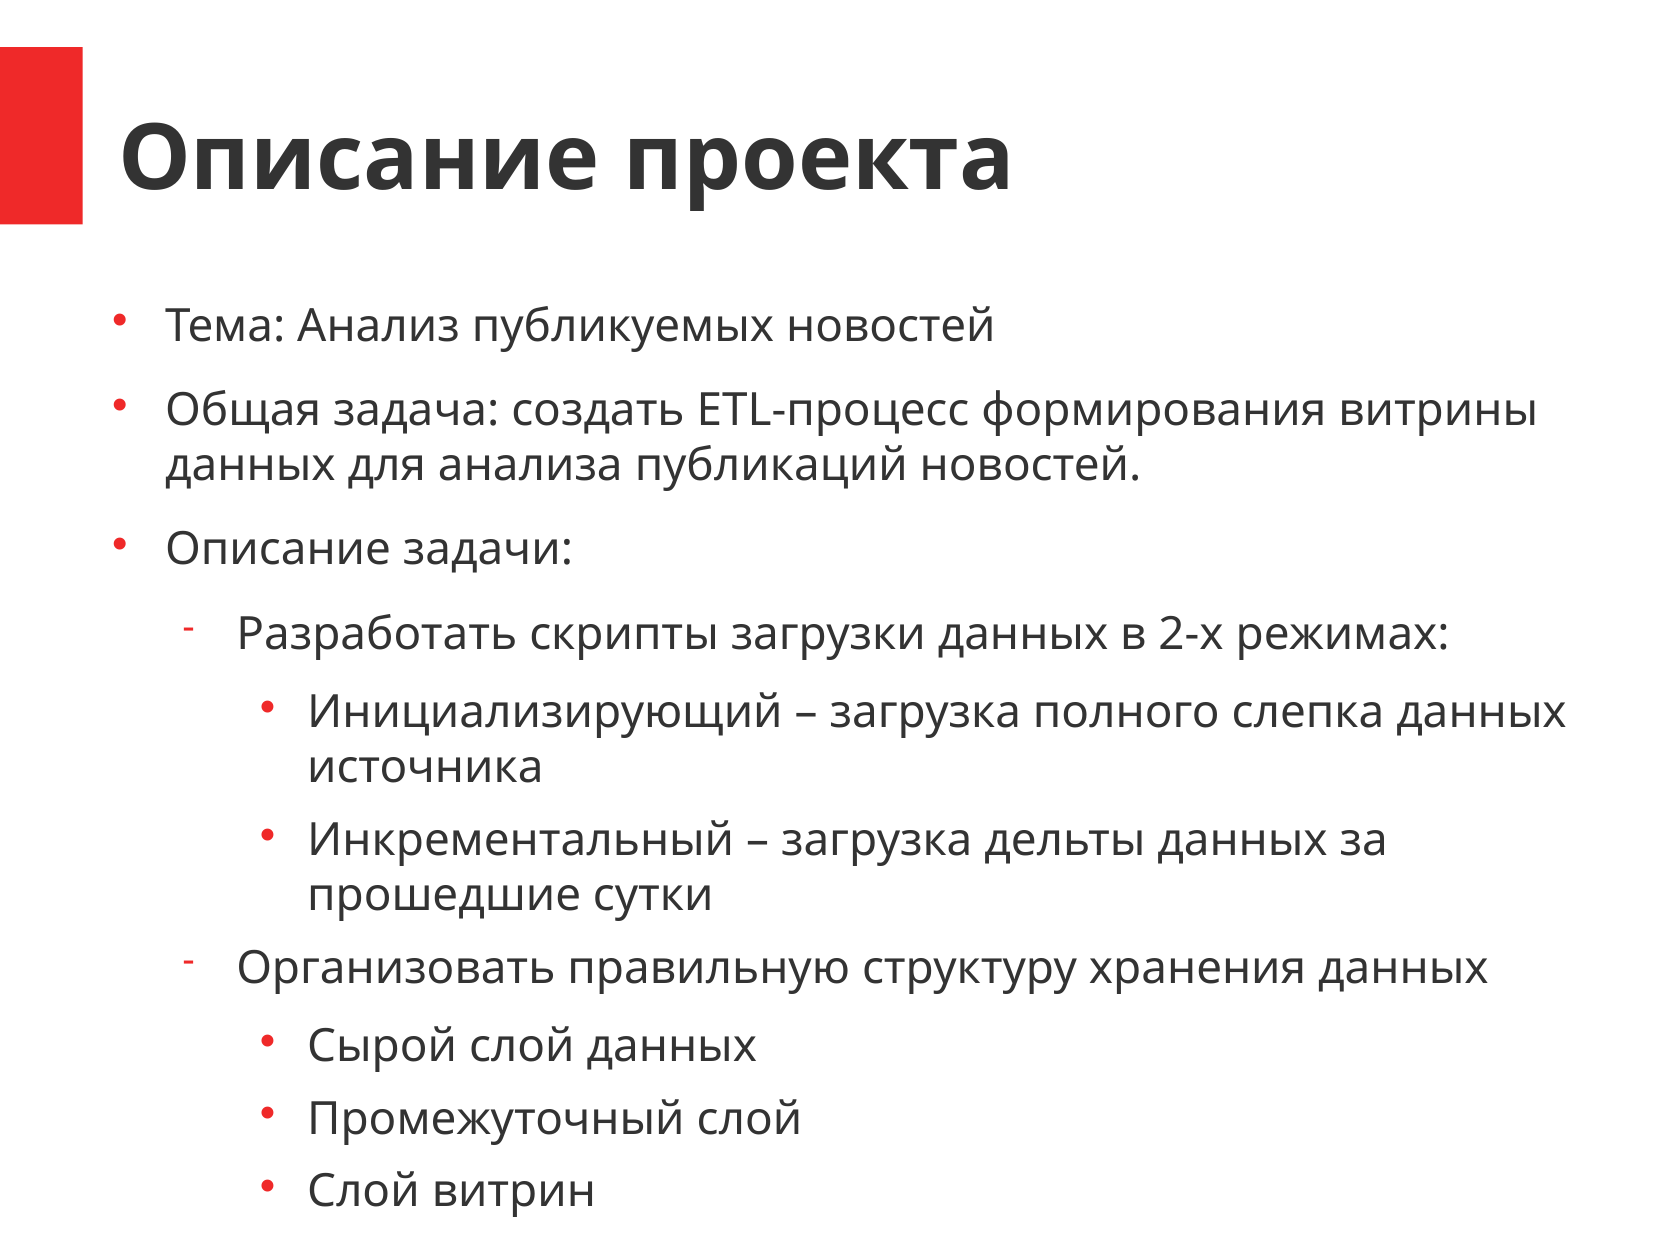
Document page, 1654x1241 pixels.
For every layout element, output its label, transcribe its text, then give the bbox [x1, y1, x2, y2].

text_box Тема: Анализ публикуемых новостей Общая задача: создать ETL-процесс формирования витрины данных для анализа публикаций новостей. Описание задачи: Разработать скрипты загрузки данных в 2-х режимах: Инициализирующий – загрузка полного слепка данных источника Инкрементальный – загрузка дельты данных за прошедшие сутки Организовать правильную структуру хранения данных Сырой слой данных Промежуточный слой Слой витрин [94, 295, 1595, 1015]
text_box Описание проекта [118, 49, 1571, 257]
